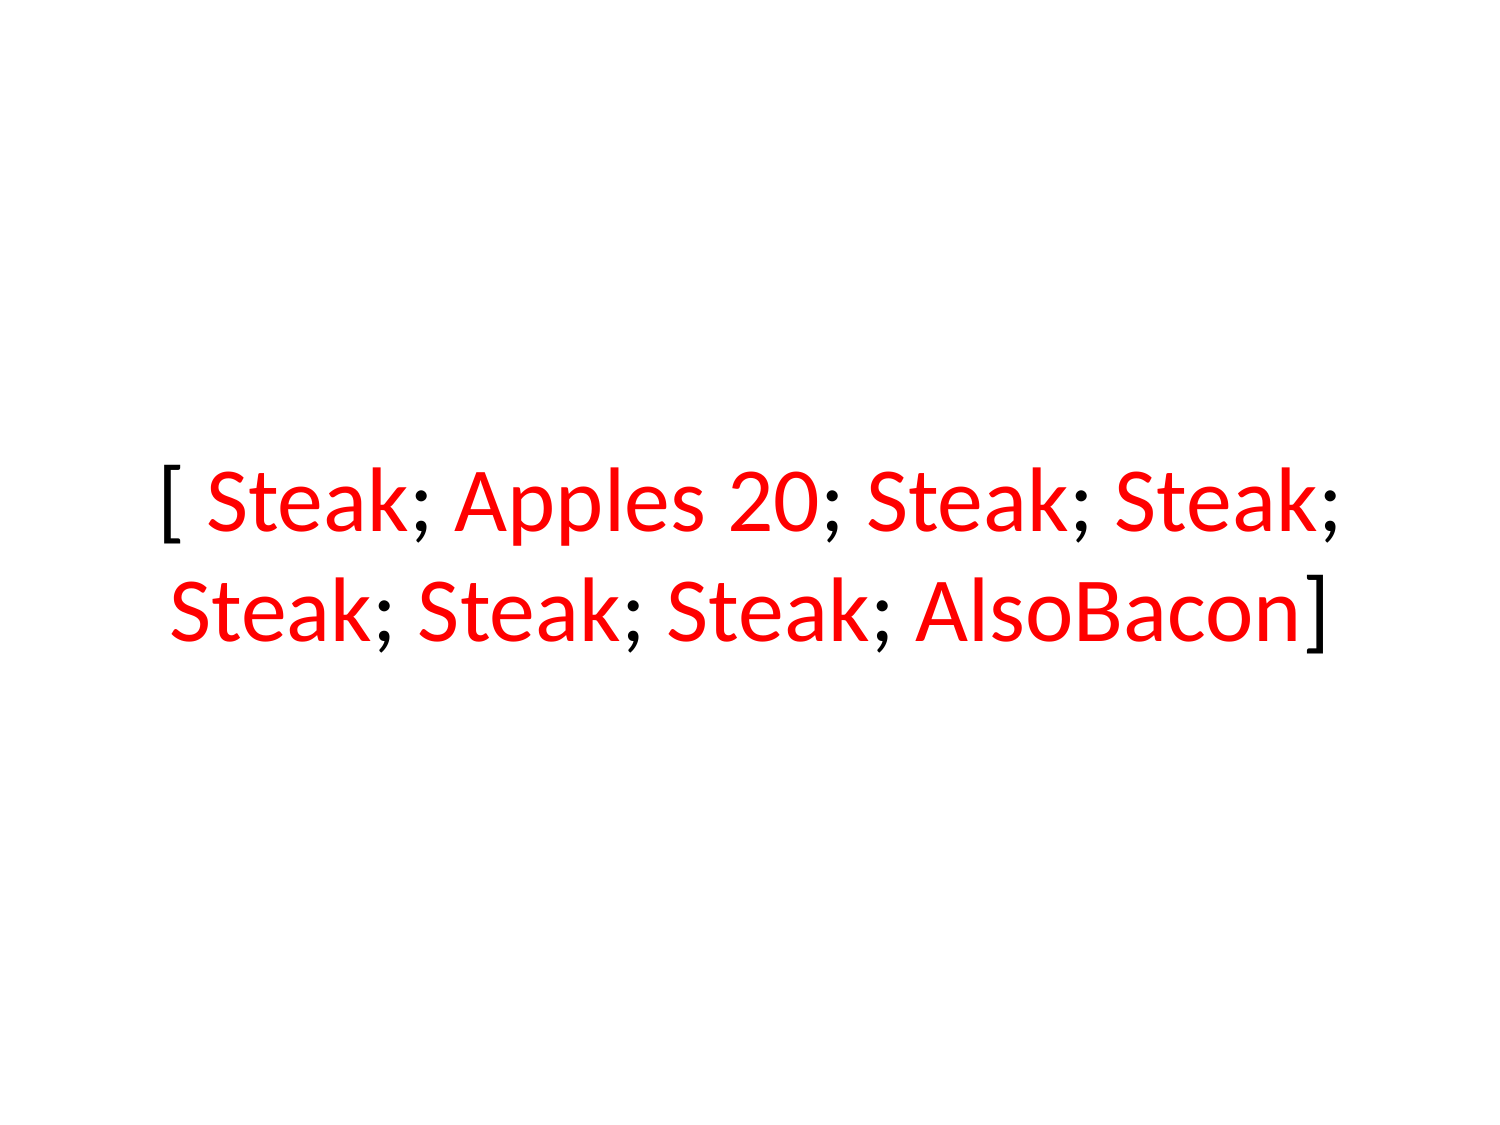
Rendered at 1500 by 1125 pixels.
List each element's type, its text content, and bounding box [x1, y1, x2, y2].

title [ Steak; Apples 20; Steak; Steak; Steak; Steak; Steak; AlsoBacon] [112, 428, 1388, 671]
